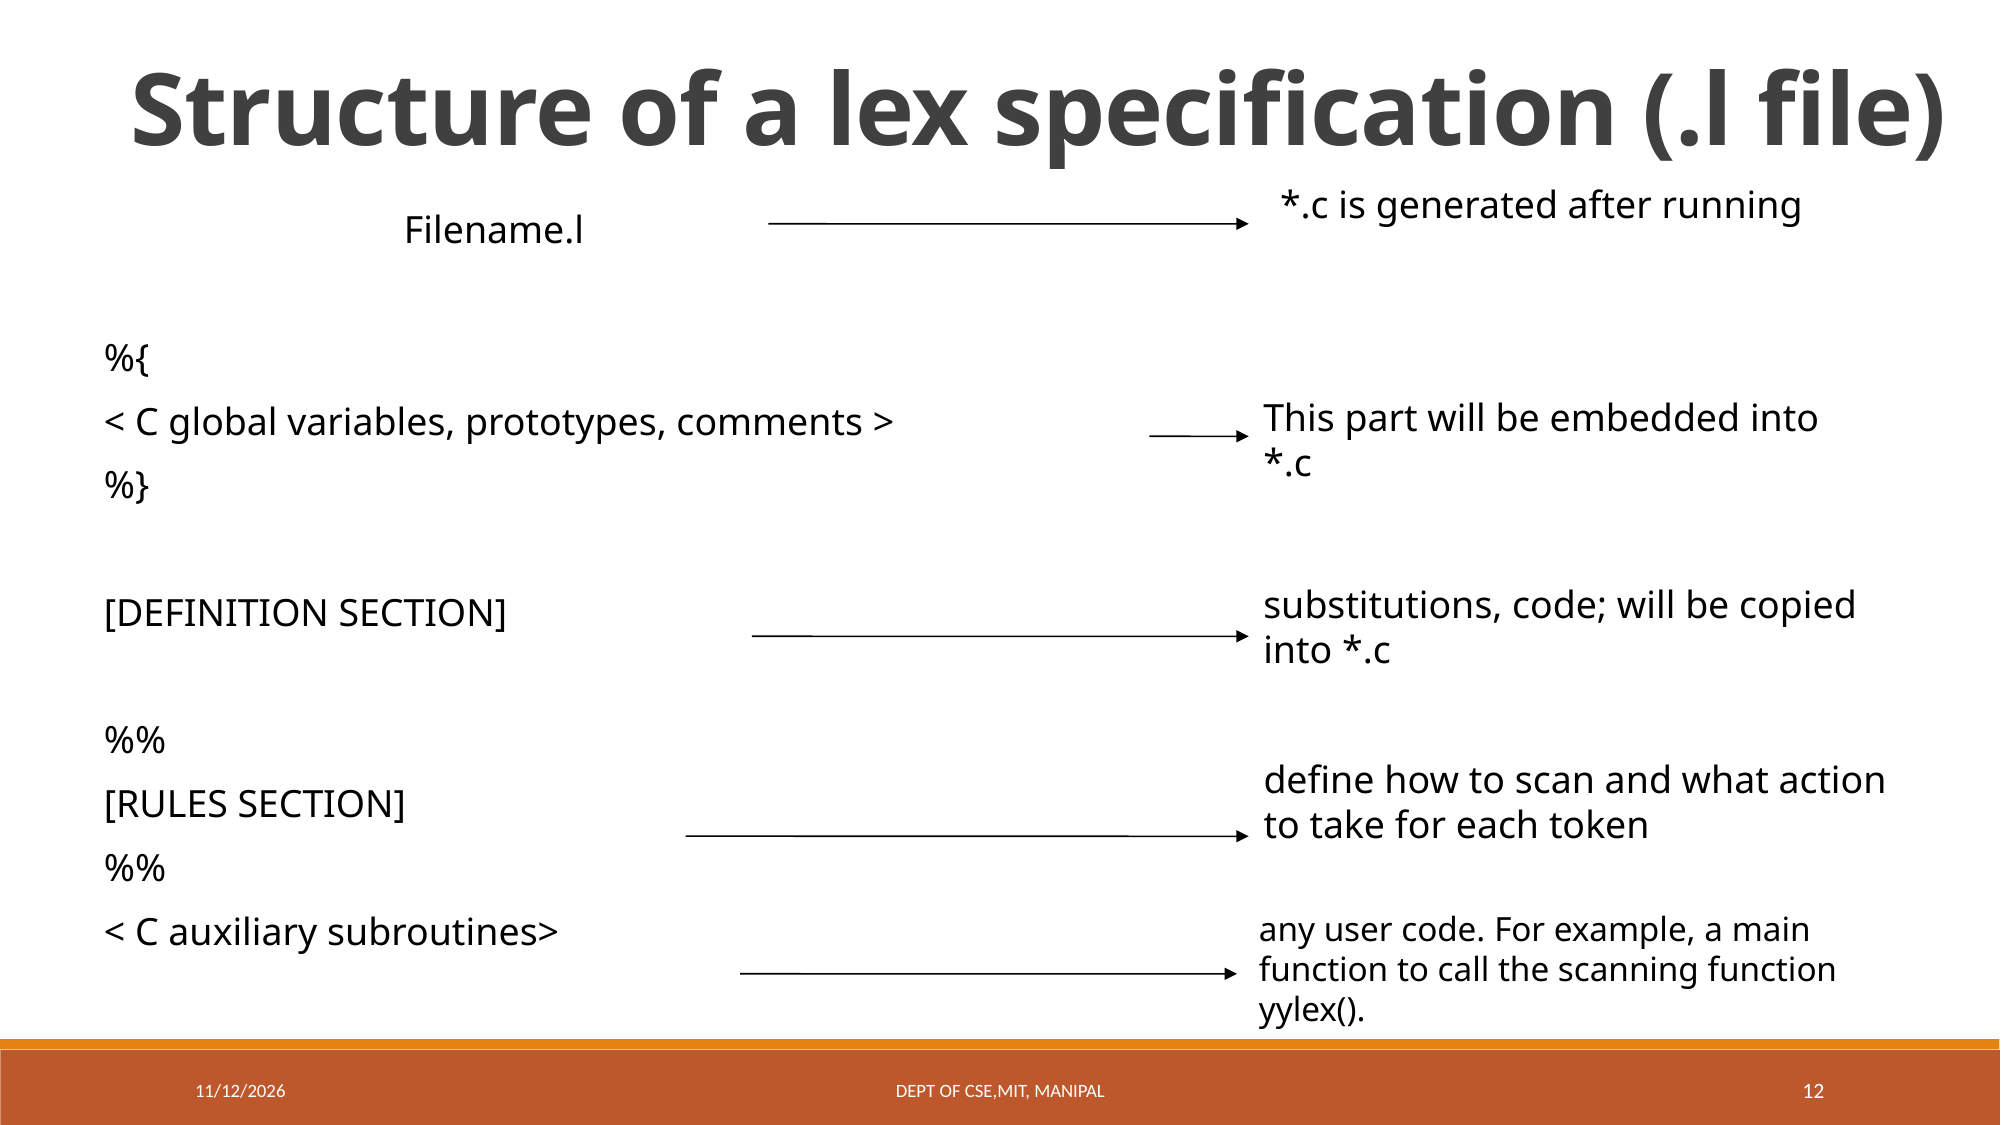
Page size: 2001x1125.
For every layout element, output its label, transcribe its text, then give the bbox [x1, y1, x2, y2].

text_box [88, 173, 1912, 1037]
title Structure of a lex specification (.l file) [115, 48, 2000, 174]
footer Dept Of CSE,MIT, Manipal [604, 1059, 1396, 1120]
slide_number 12 [1624, 1059, 1840, 1120]
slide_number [180, 1059, 586, 1120]
